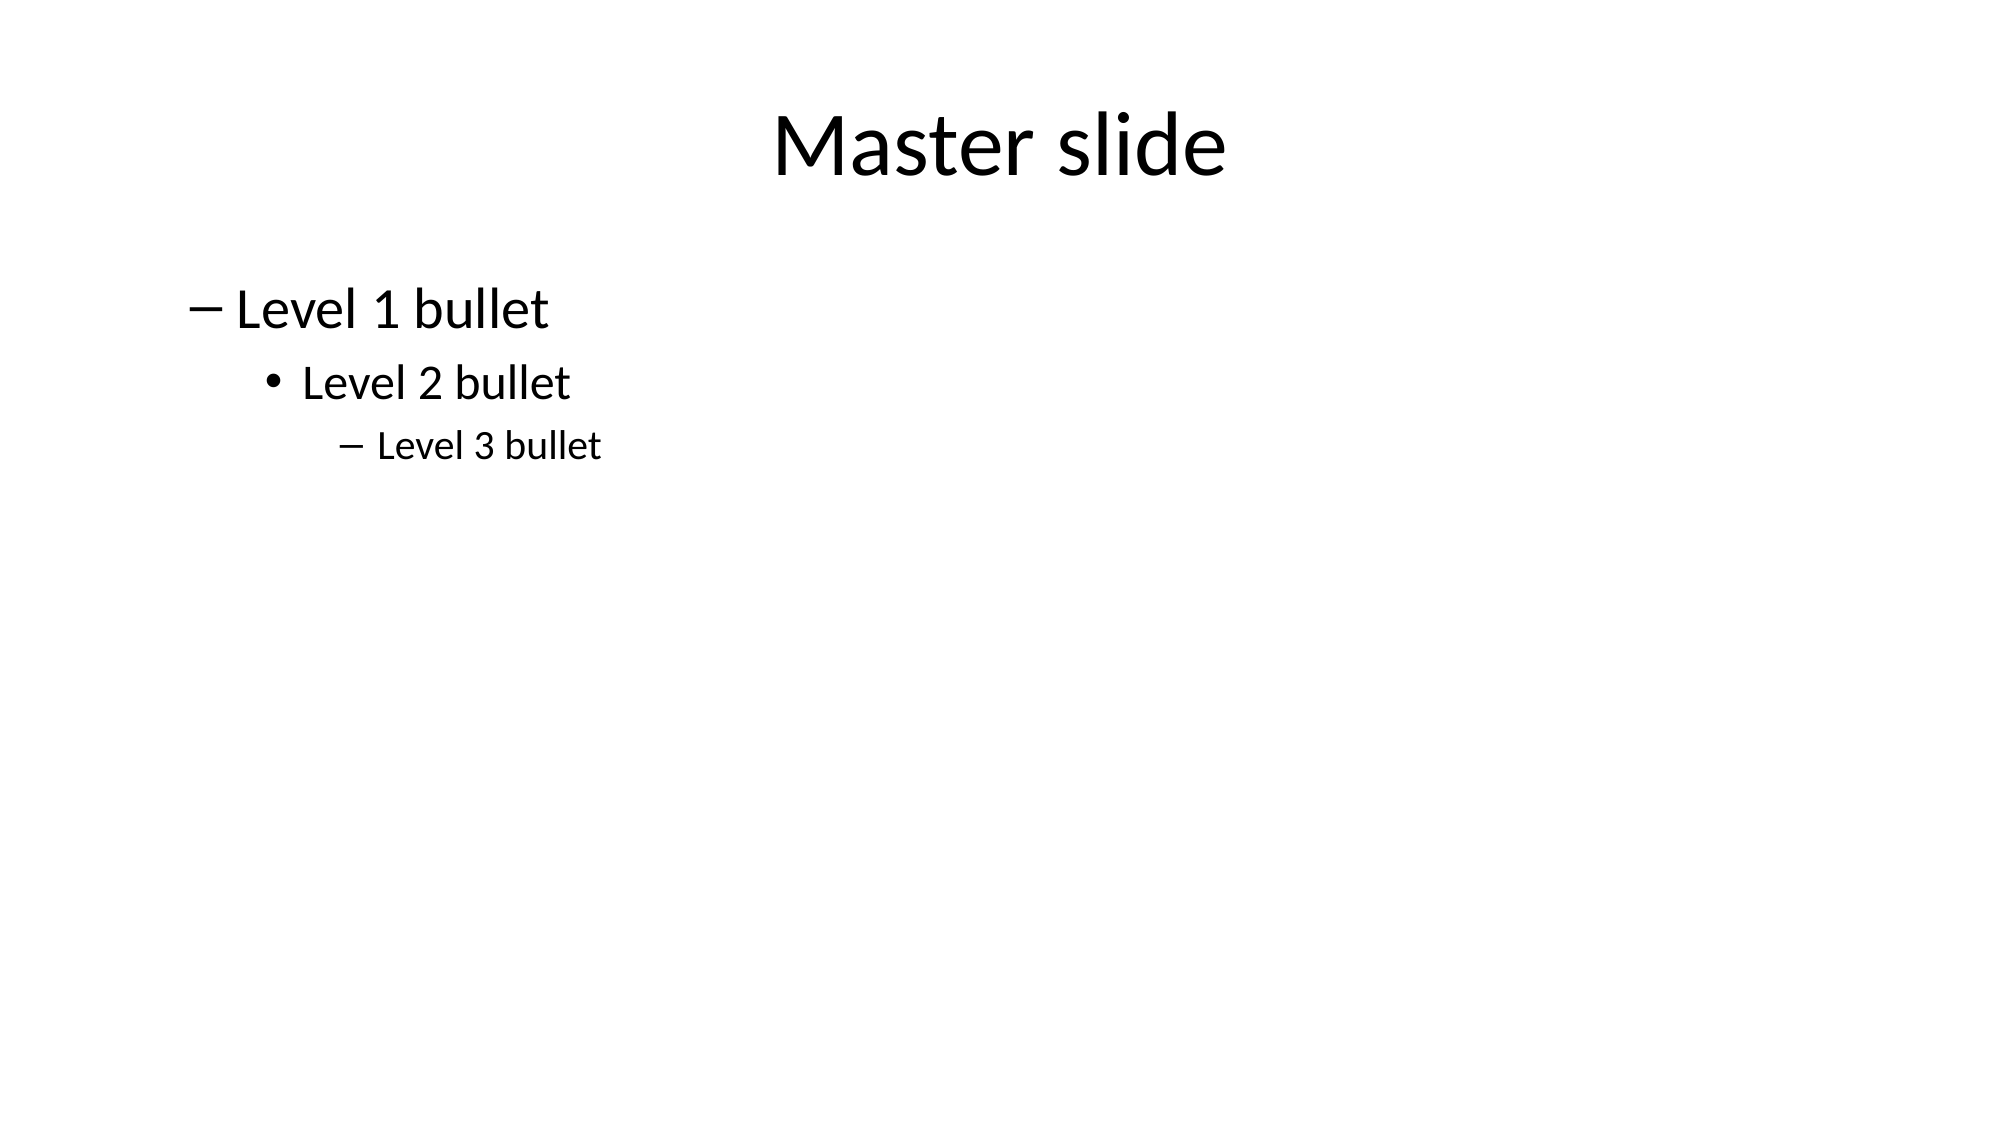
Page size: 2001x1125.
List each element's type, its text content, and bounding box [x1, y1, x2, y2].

list Level 1 bullet Level 2 bullet Level 3 bullet [99, 262, 1900, 1005]
title Master slide [99, 45, 1900, 233]
